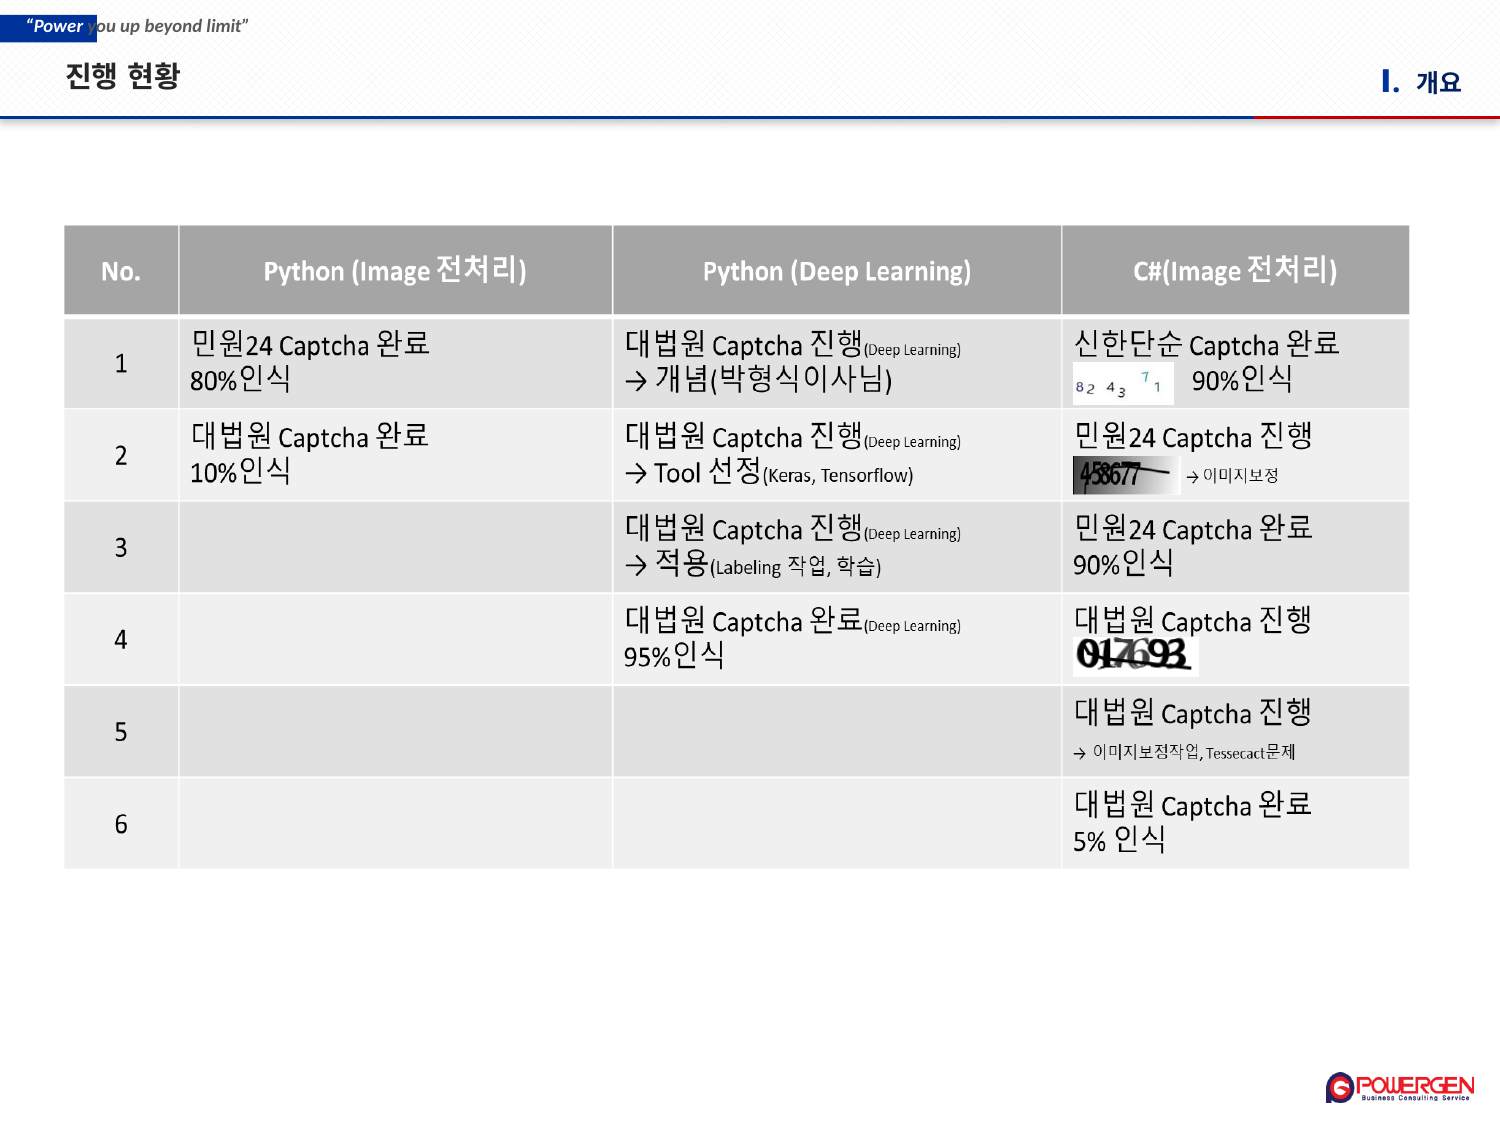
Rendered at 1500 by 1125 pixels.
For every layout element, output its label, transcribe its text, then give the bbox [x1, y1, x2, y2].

picture [62, 223, 1413, 876]
text_box Ⅰ. 개요 [1170, 57, 1474, 102]
title 진행 현황 [28, 43, 1253, 109]
picture [1326, 1072, 1474, 1103]
